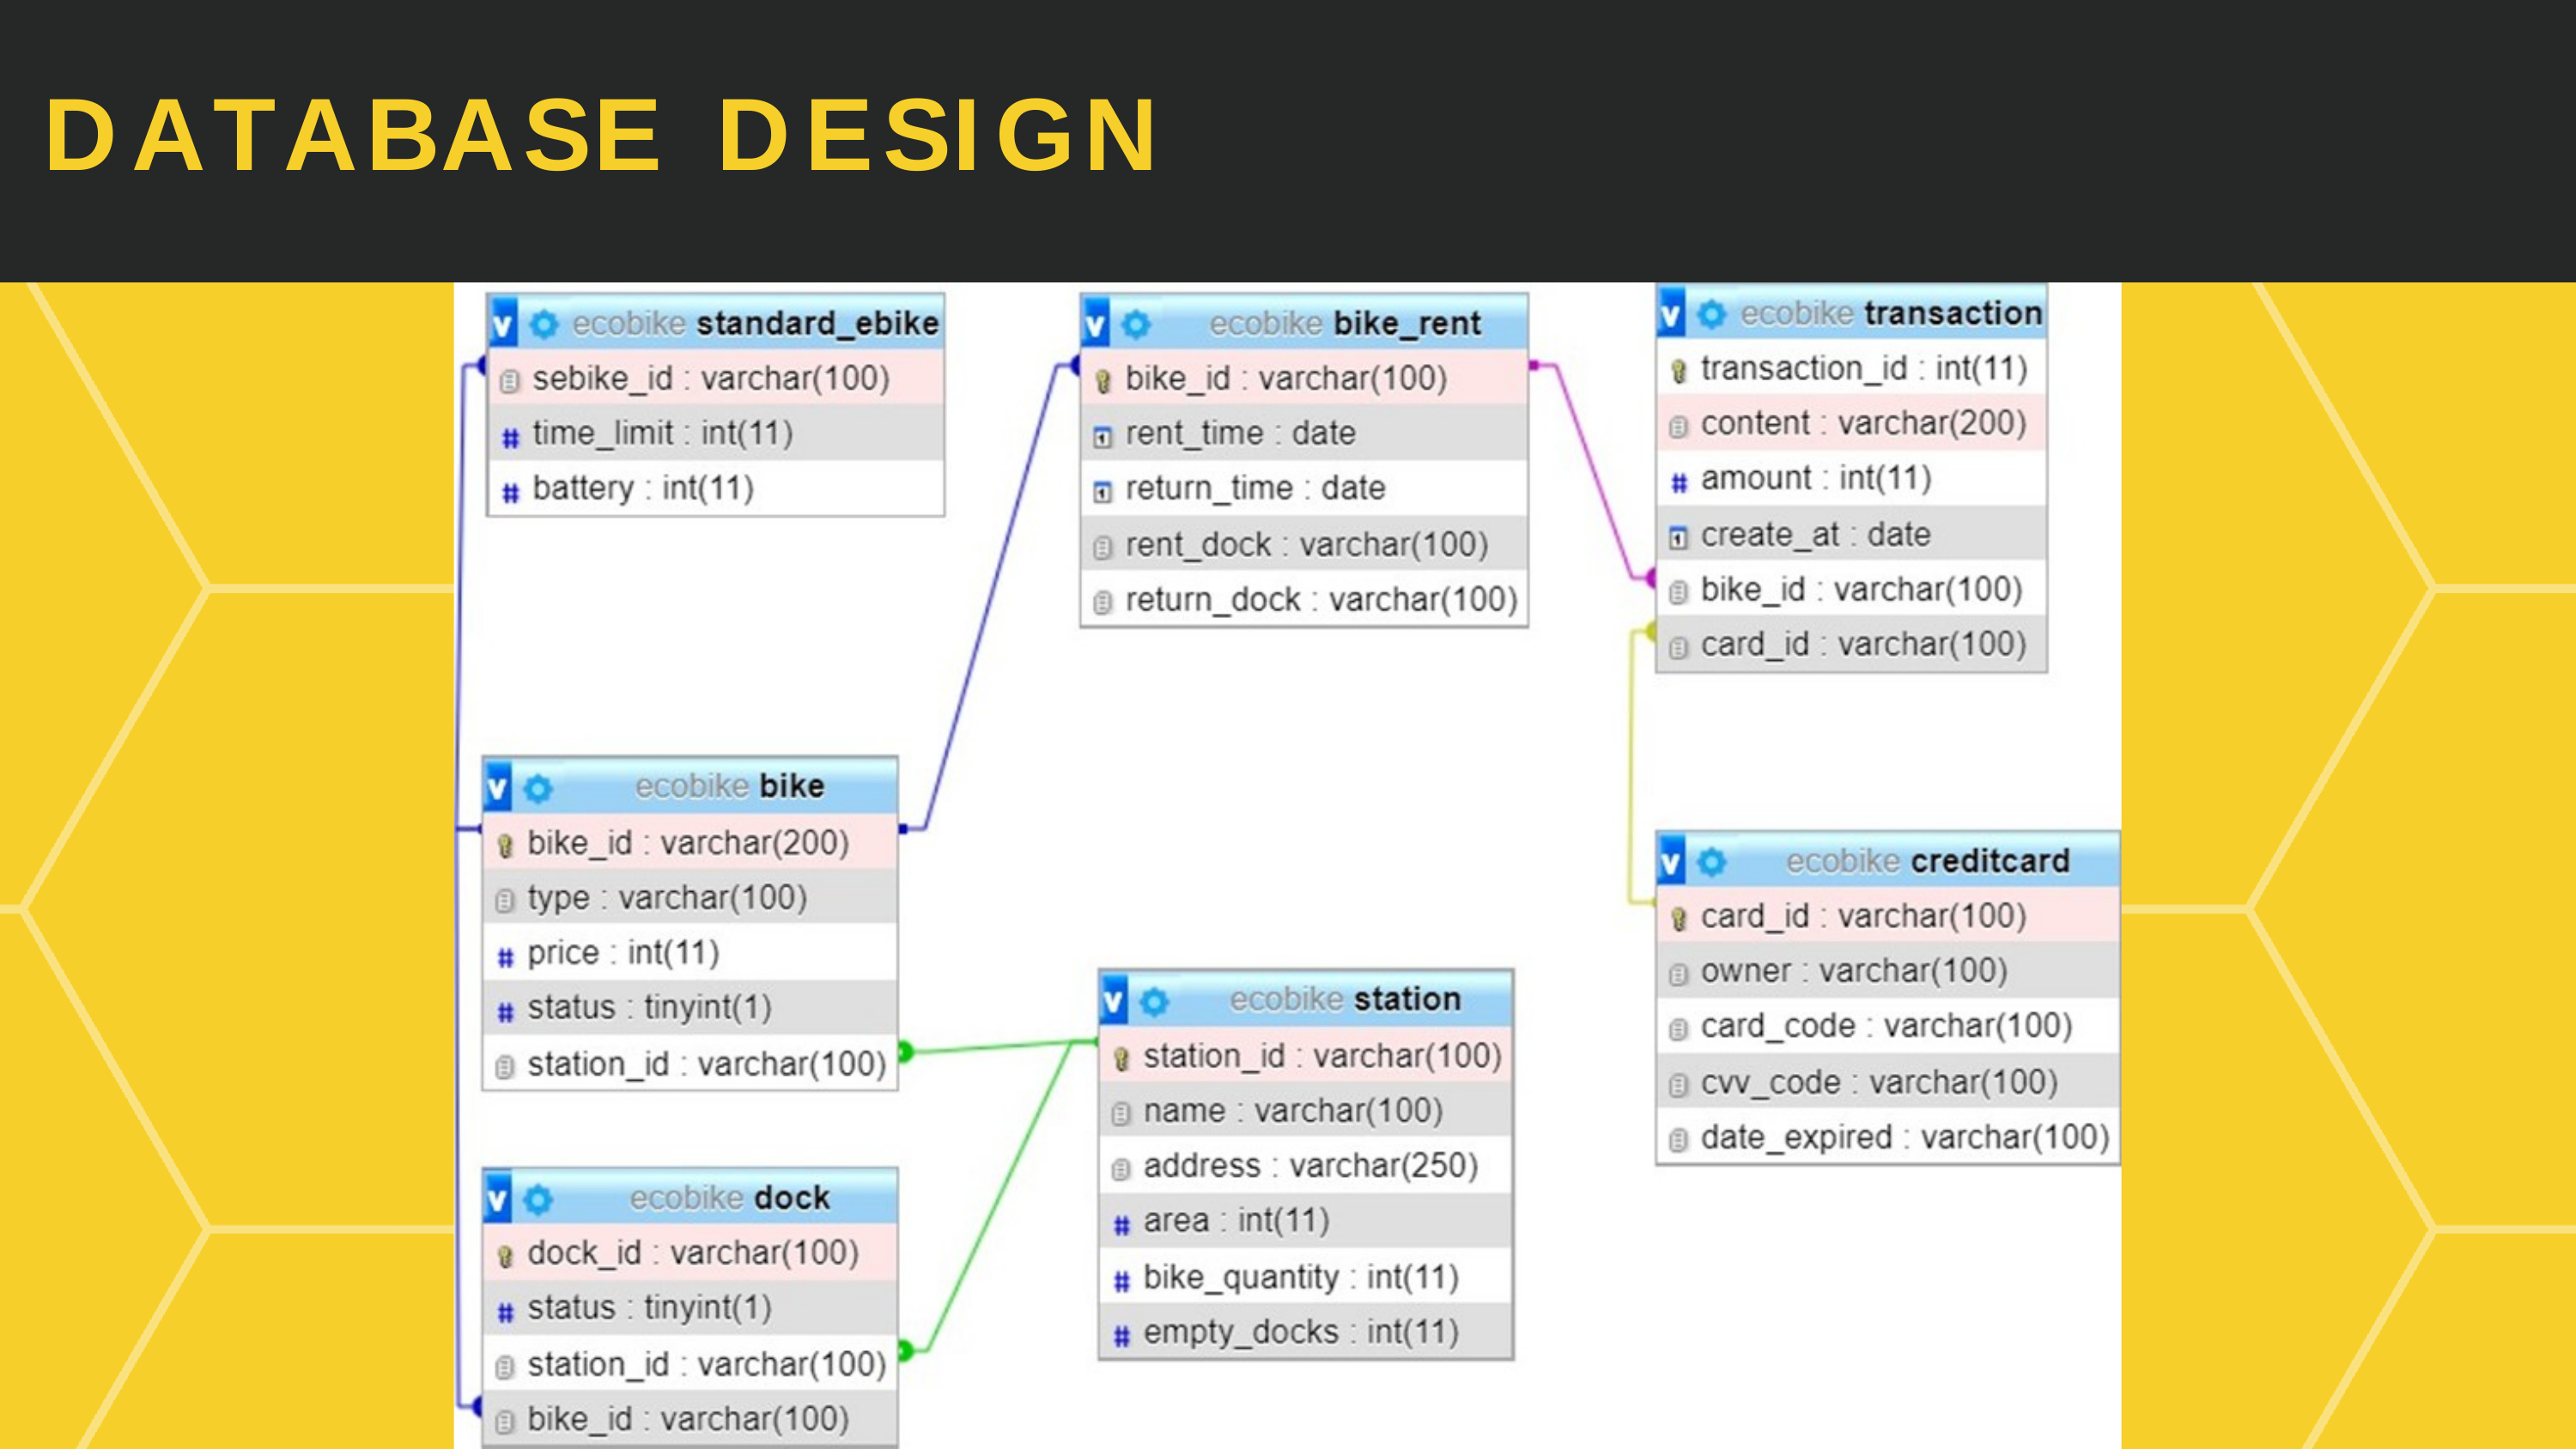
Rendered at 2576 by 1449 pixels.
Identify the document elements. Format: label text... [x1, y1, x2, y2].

text_box [453, 282, 2122, 1449]
text_box [0, 282, 453, 1449]
text_box [2122, 282, 2576, 1449]
title DATABASE DESIGN [41, 65, 1172, 310]
